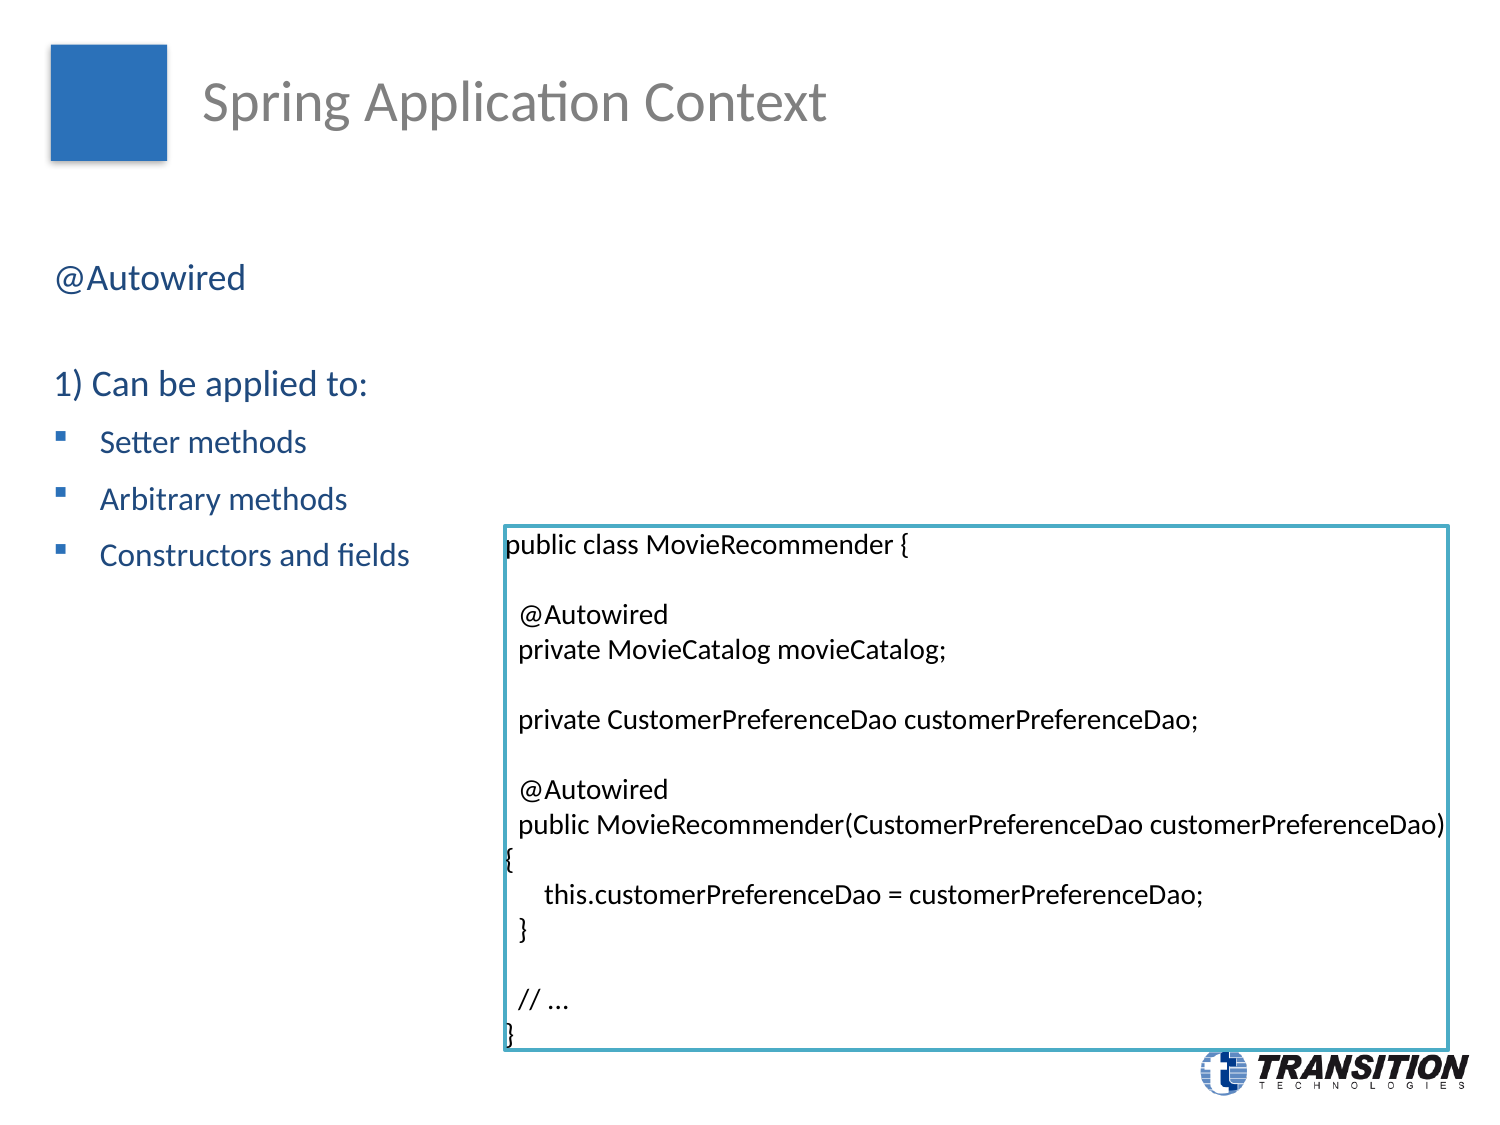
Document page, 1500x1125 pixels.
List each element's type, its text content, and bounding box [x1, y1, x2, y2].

list @Autowired 1) Can be applied to: Setter methods Arbitrary methods Constructors and fields [0, 205, 1500, 1055]
text_box public class MovieRecommender { @Autowired private MovieCatalog movieCatalog; private CustomerPreferenceDao customerPreferenceDao; @Autowired public MovieRecommender(CustomerPreferenceDao customerPreferenceDao) { this.customerPreferenceDao = customerPreferenceDao; } // ... } [503, 524, 1450, 1052]
title Spring Application Context [167, 45, 1448, 161]
